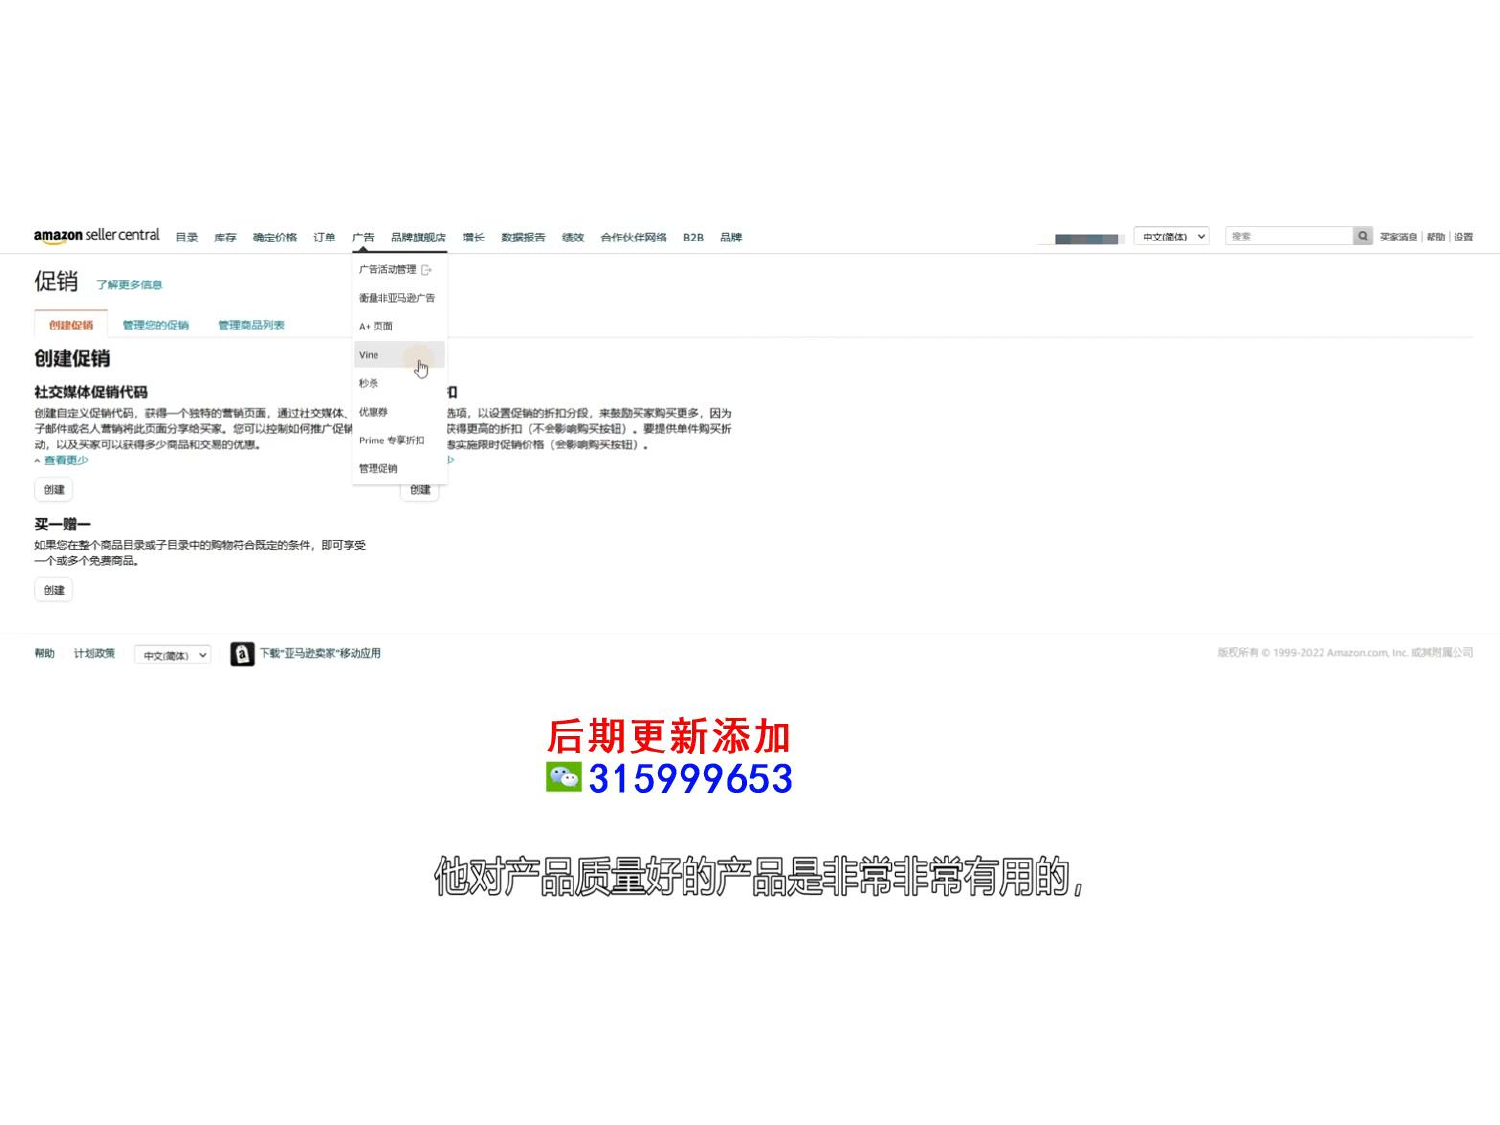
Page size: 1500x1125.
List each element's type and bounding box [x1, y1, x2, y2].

picture [0, 217, 1500, 908]
